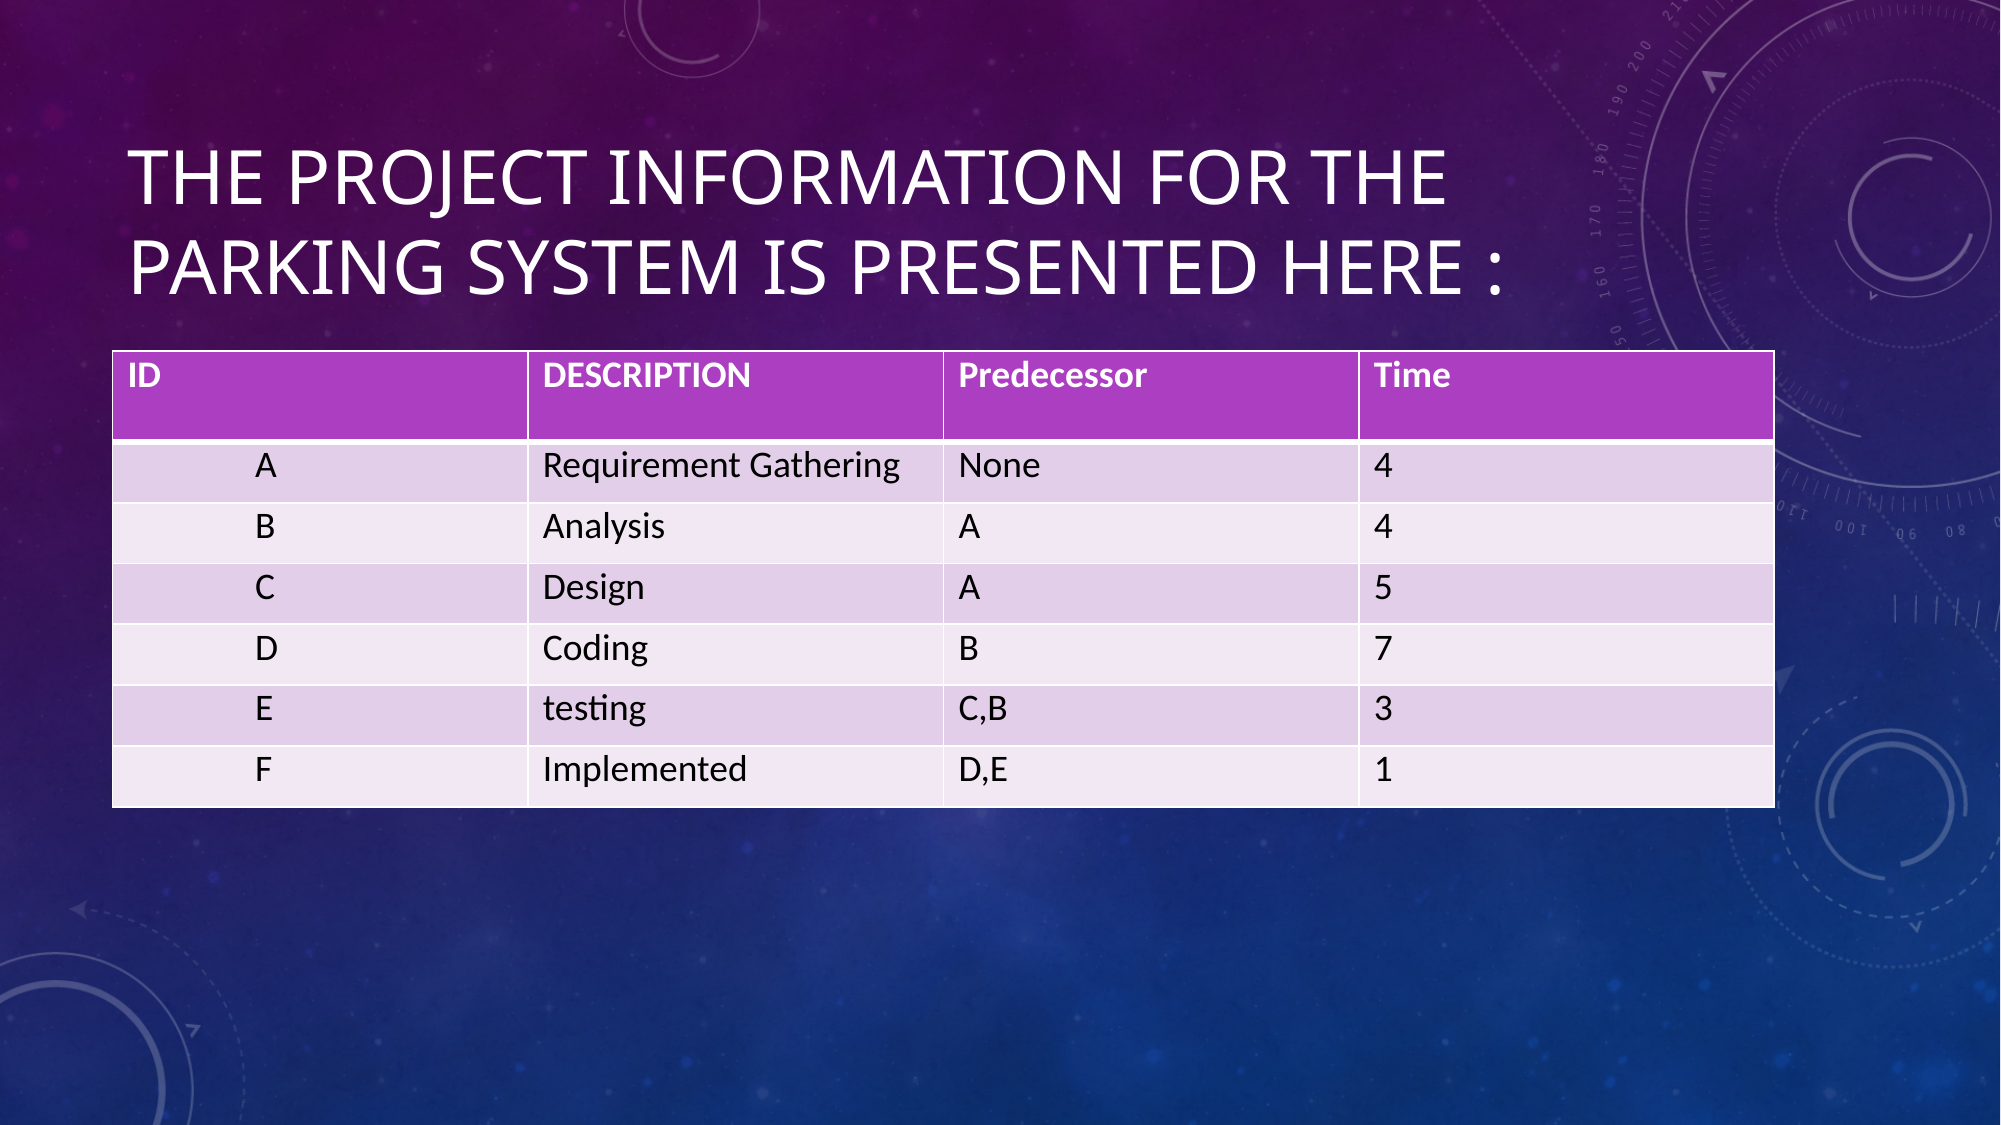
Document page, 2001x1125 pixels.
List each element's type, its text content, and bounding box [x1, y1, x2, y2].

table_cell Implemented [529, 747, 943, 806]
table_cell 7 [1360, 625, 1773, 684]
table_cell 4 [1360, 504, 1773, 563]
table_cell F [113, 747, 527, 806]
table_cell Design [529, 564, 943, 623]
table_cell E [113, 686, 527, 745]
table_cell C [113, 564, 527, 623]
table_cell None [944, 445, 1358, 502]
picture [0, 0, 2001, 1125]
table_cell 3 [1360, 686, 1773, 745]
title The project information for the parking system is presented here : [112, 99, 1775, 339]
table_cell Coding [529, 625, 943, 684]
table_header ID [113, 352, 527, 439]
table_header Predecessor [944, 352, 1358, 439]
table_cell 4 [1360, 445, 1773, 502]
table_cell Requirement Gathering [529, 445, 943, 502]
table_cell testing [529, 686, 943, 745]
table_cell 1 [1360, 747, 1773, 806]
table_cell A [944, 504, 1358, 563]
table_cell D,E [944, 747, 1358, 806]
table_cell 5 [1360, 564, 1773, 623]
table_header DESCRIPTION [529, 352, 943, 439]
table_cell A [944, 564, 1358, 623]
table_cell B [113, 504, 527, 563]
table_cell Analysis [529, 504, 943, 563]
table_cell C,B [944, 686, 1358, 745]
table_header Time [1360, 352, 1773, 439]
table_cell A [113, 445, 527, 502]
table_cell D [113, 625, 527, 684]
table_cell B [944, 625, 1358, 684]
